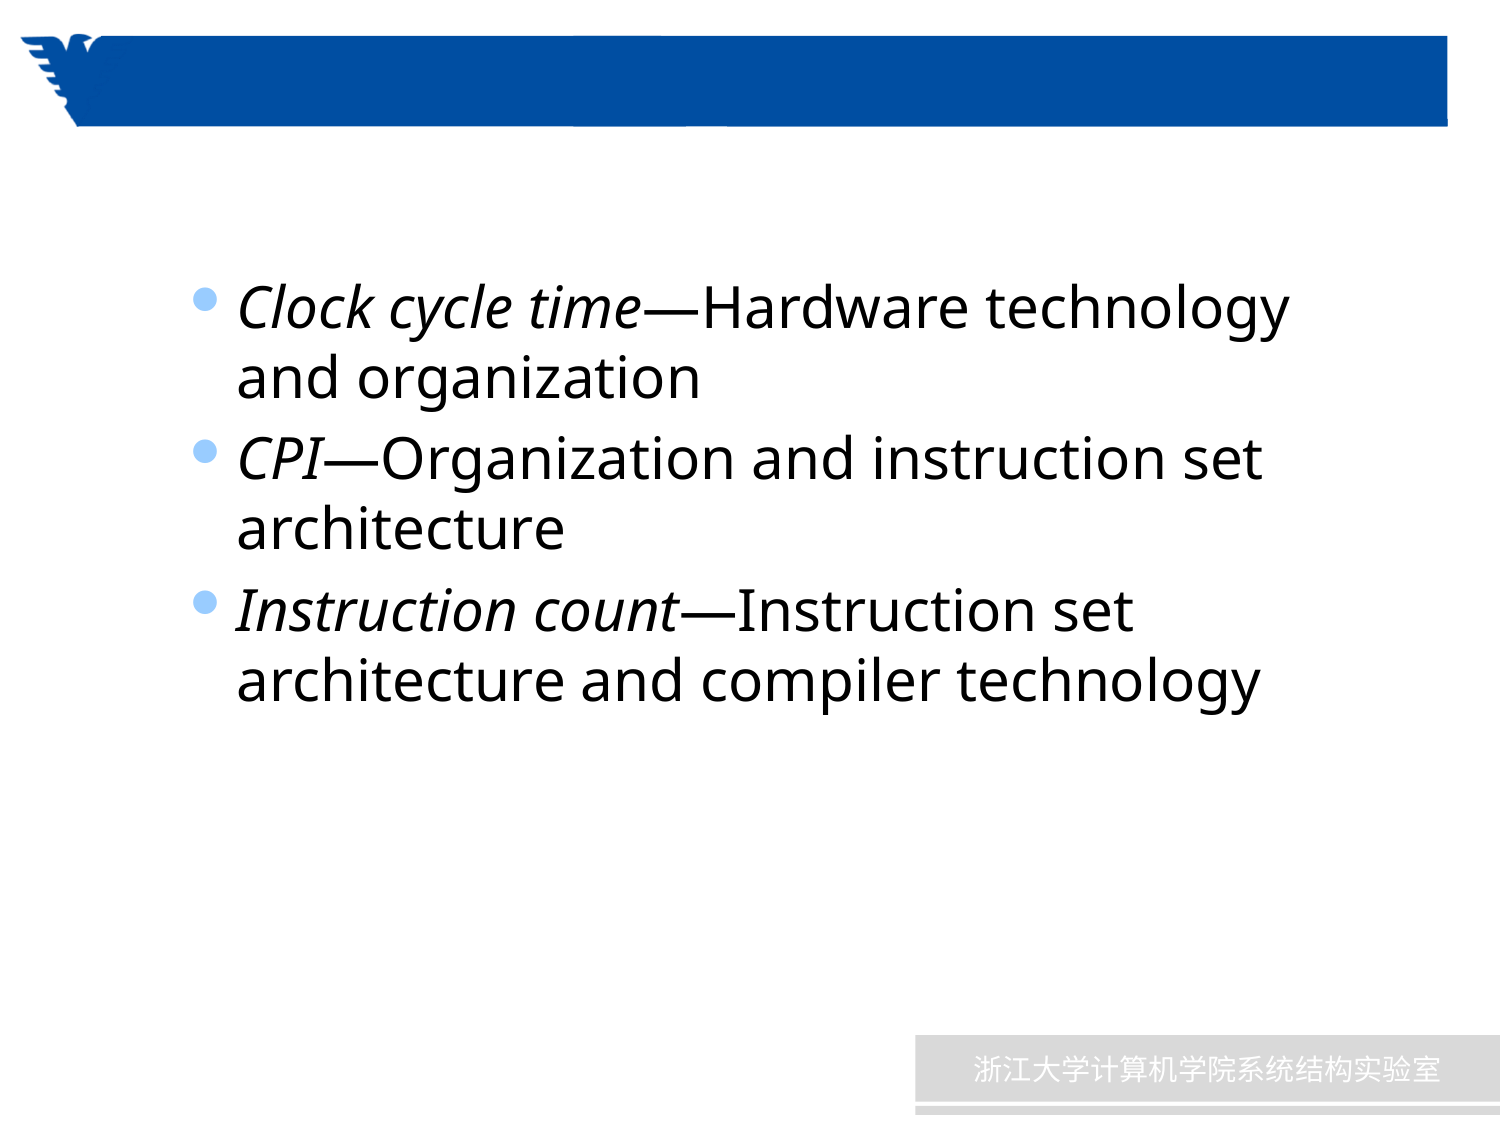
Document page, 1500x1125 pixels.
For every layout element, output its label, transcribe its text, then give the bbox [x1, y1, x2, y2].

list Clock cycle time—Hardware technology and organization CPI—Organization and instruction set architecture Instruction count—Instruction set architecture and compiler technology [99, 262, 1400, 988]
picture [5, 19, 148, 127]
